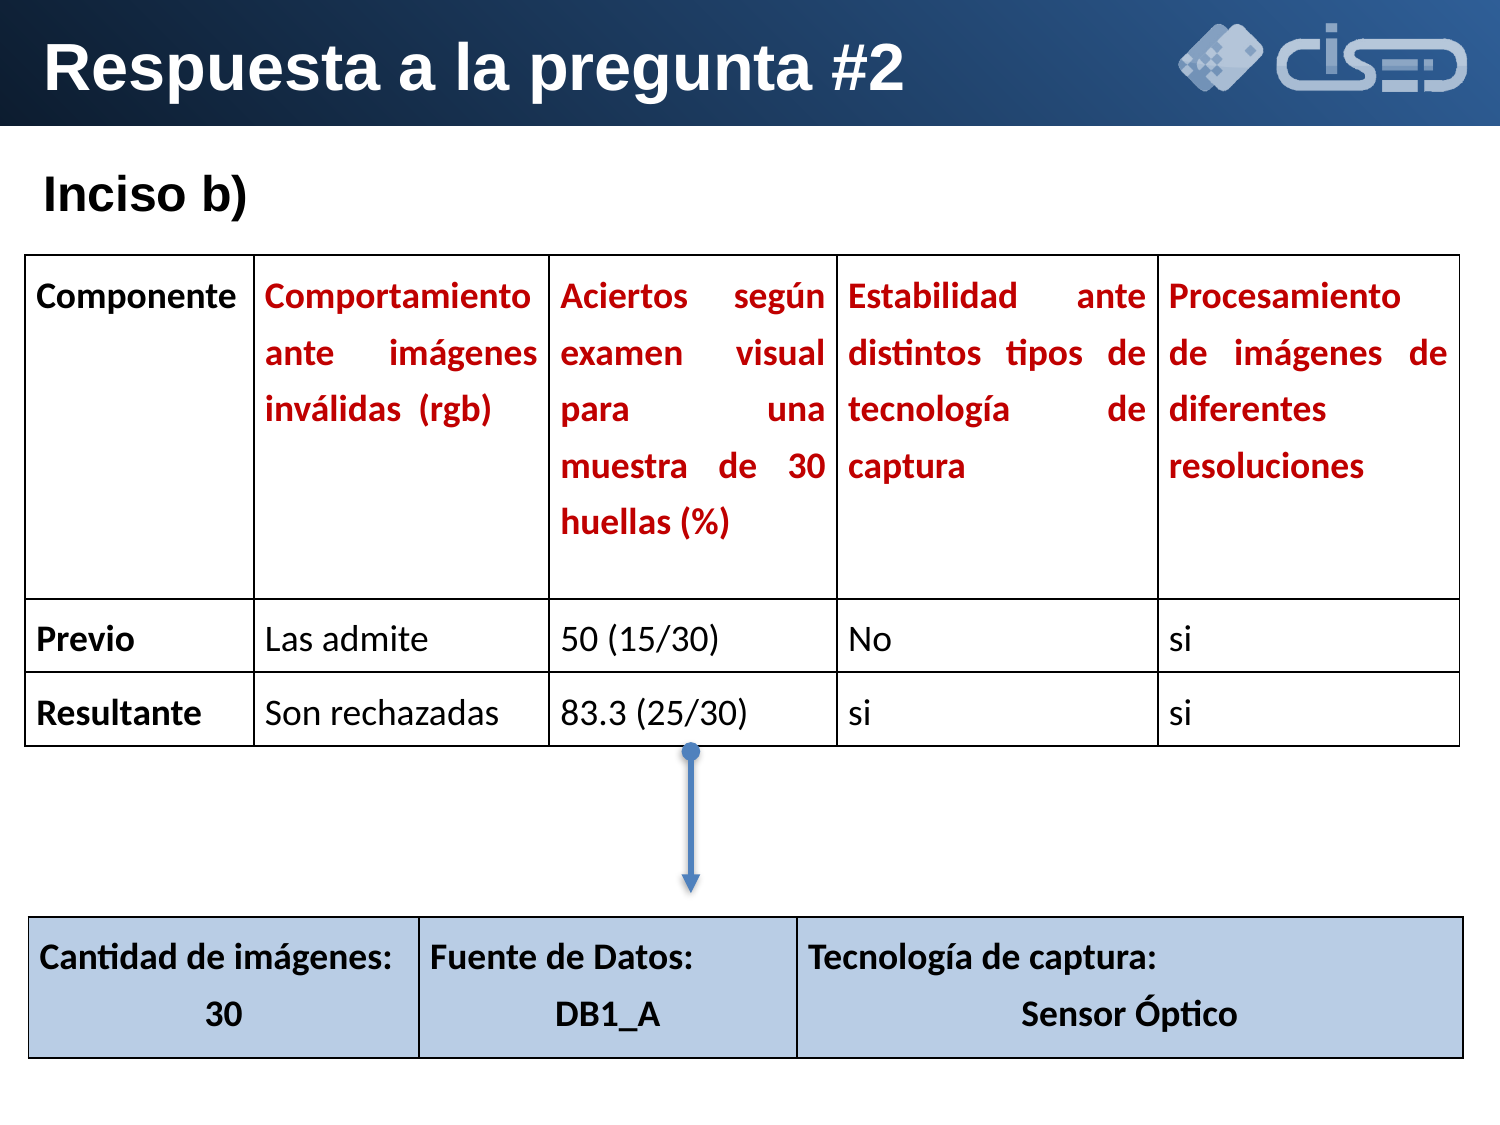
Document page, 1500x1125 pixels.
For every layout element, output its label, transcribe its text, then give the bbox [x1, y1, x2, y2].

table_header Aciertos según examen visual para una muestra de 30 huellas (%) [550, 256, 836, 598]
table_cell 83.3 (25/30) [550, 673, 836, 745]
table_header Componente [26, 256, 253, 598]
table_header Fuente de Datos: DB1_A [420, 918, 796, 1057]
text_box [0, 0, 1500, 127]
table_header Comportamiento ante imágenes inválidas (rgb) [255, 256, 548, 598]
table_cell Resultante [26, 673, 253, 745]
table_cell Previo [26, 600, 253, 671]
table_cell si [1159, 600, 1459, 671]
table_cell No [838, 600, 1157, 671]
picture [1172, 19, 1475, 95]
table_cell si [1159, 673, 1459, 745]
text_box Inciso b) [28, 153, 290, 229]
table_header Tecnología de captura: Sensor Óptico [798, 918, 1462, 1057]
table_header Cantidad de imágenes: 30 [29, 918, 418, 1057]
table_cell 50 (15/30) [550, 600, 836, 671]
table_cell si [838, 673, 1157, 745]
table_header Procesamiento de imágenes de diferentes resoluciones [1159, 256, 1459, 598]
table_cell Las admite [255, 600, 548, 671]
table_cell Son rechazadas [255, 673, 548, 745]
text_box Respuesta a la pregunta #2 [28, 16, 922, 112]
table_header Estabilidad ante distintos tipos de tecnología de captura [838, 256, 1157, 598]
